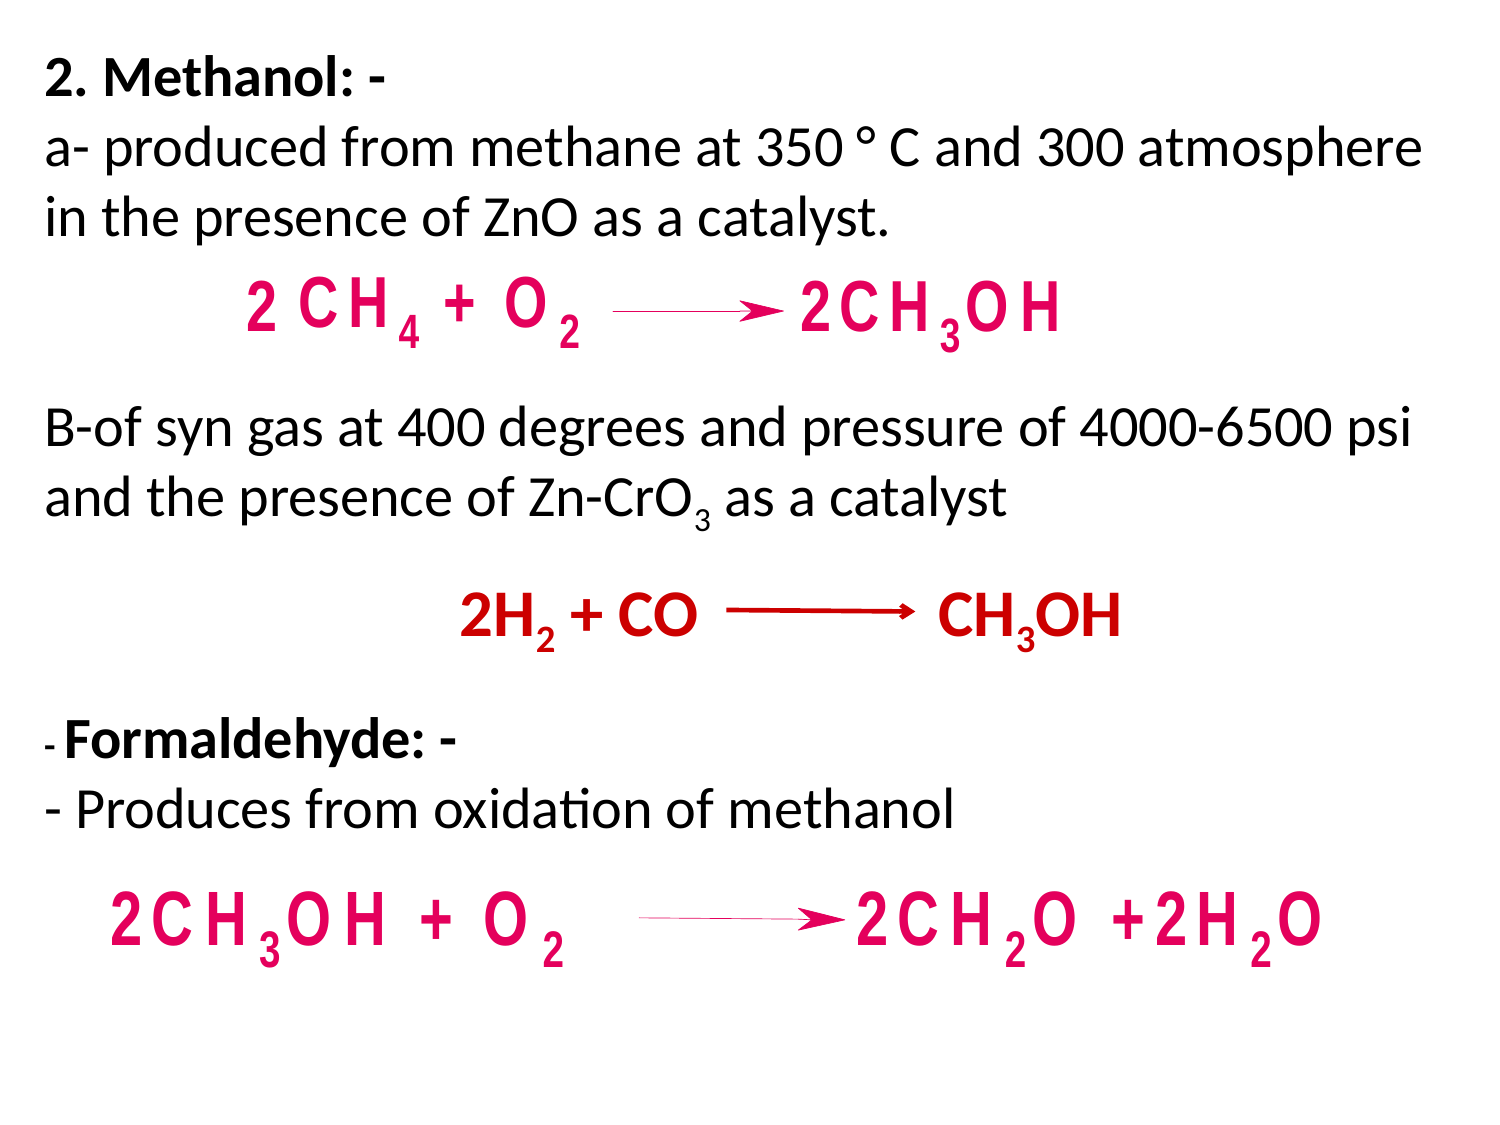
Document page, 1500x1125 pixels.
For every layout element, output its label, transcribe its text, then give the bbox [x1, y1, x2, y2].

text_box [105, 869, 1347, 991]
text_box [241, 256, 1081, 374]
text_box - Formaldehyde: - - Produces from oxidation of methanol [29, 692, 1114, 848]
text_box 2H2 + CO CH3OH [419, 562, 1164, 668]
text_box 2. Methanol: - a- produced from methane at 350 ° C and 300 atmosphere in the presence of ZnO as a catalyst. B-of syn gas at 400 degrees and pressure of 4000-6500 psi and the presence of Zn-CrO3 as a catalyst [29, 30, 1471, 616]
